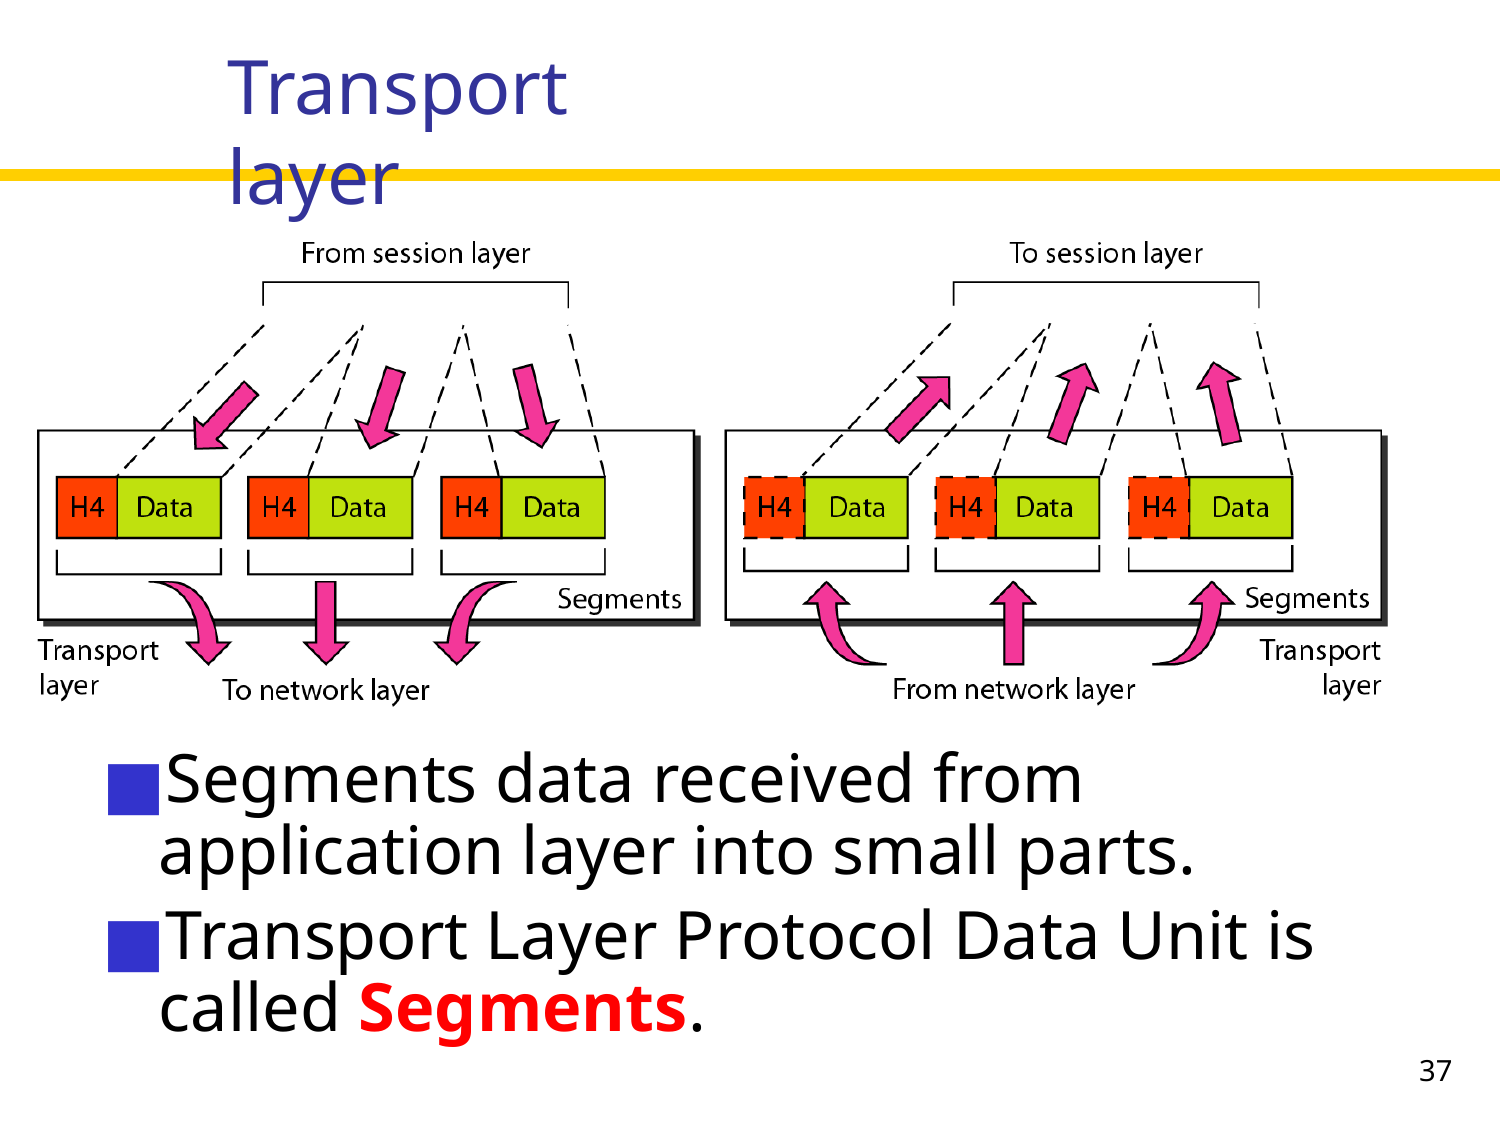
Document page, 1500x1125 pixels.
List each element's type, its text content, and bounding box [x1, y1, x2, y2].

text_box ‹#› [1155, 1024, 1468, 1100]
picture [37, 237, 1388, 708]
text_box Transport layer [212, 31, 747, 137]
text_box Segments data received from application layer into small parts. Transport Layer Protocol Data Unit is called Segments. [87, 737, 1400, 1025]
